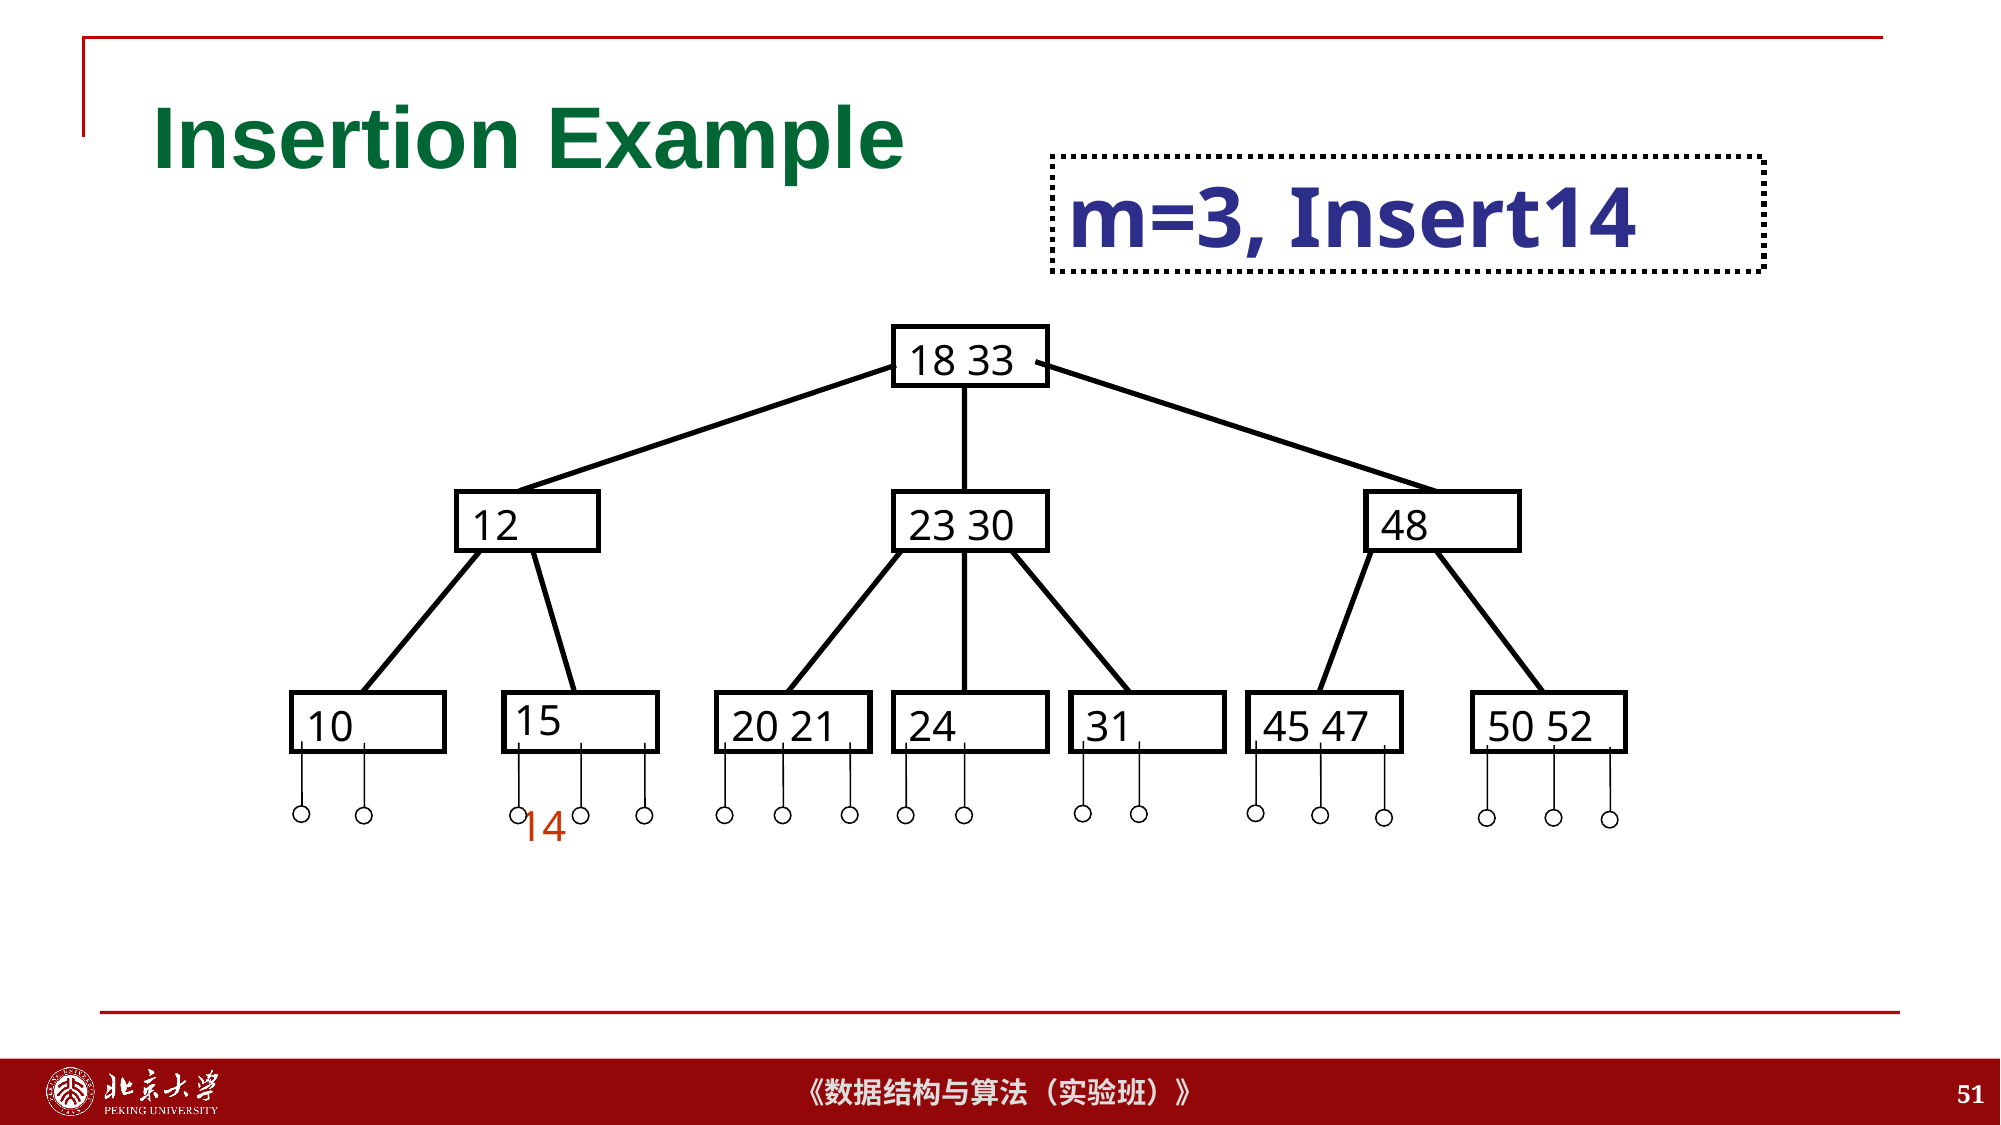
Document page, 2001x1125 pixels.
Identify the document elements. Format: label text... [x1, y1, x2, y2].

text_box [897, 742, 915, 824]
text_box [715, 742, 734, 824]
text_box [571, 742, 590, 825]
text_box 24 [893, 692, 1048, 752]
text_box 10 [291, 692, 445, 752]
text_box 45 47 [1248, 692, 1402, 752]
text_box 12 [456, 491, 599, 551]
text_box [1074, 740, 1092, 823]
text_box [292, 741, 310, 823]
title Insertion Example [137, 59, 1863, 209]
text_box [774, 742, 792, 824]
text_box m=3, Insert14 [1052, 156, 1765, 272]
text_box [1478, 744, 1496, 827]
slide_number 51 [1550, 1065, 2000, 1125]
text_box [841, 742, 859, 824]
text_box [509, 742, 527, 824]
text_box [1375, 744, 1393, 827]
text_box 14 [503, 799, 575, 850]
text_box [355, 742, 373, 825]
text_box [635, 742, 653, 825]
text_box 18 33 [893, 326, 1048, 386]
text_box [955, 742, 973, 824]
text_box 50 52 [1472, 692, 1626, 752]
text_box [594, 692, 658, 752]
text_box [1246, 740, 1265, 822]
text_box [1130, 741, 1148, 823]
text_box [1311, 742, 1329, 824]
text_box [1544, 744, 1563, 827]
text_box 23 30 [893, 491, 1048, 551]
picture [46, 1067, 218, 1116]
text_box 20 21 [716, 692, 871, 752]
text_box 31 [1070, 692, 1225, 752]
text_box 15 [499, 686, 594, 752]
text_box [1601, 746, 1619, 829]
text_box 48 [1366, 491, 1520, 551]
